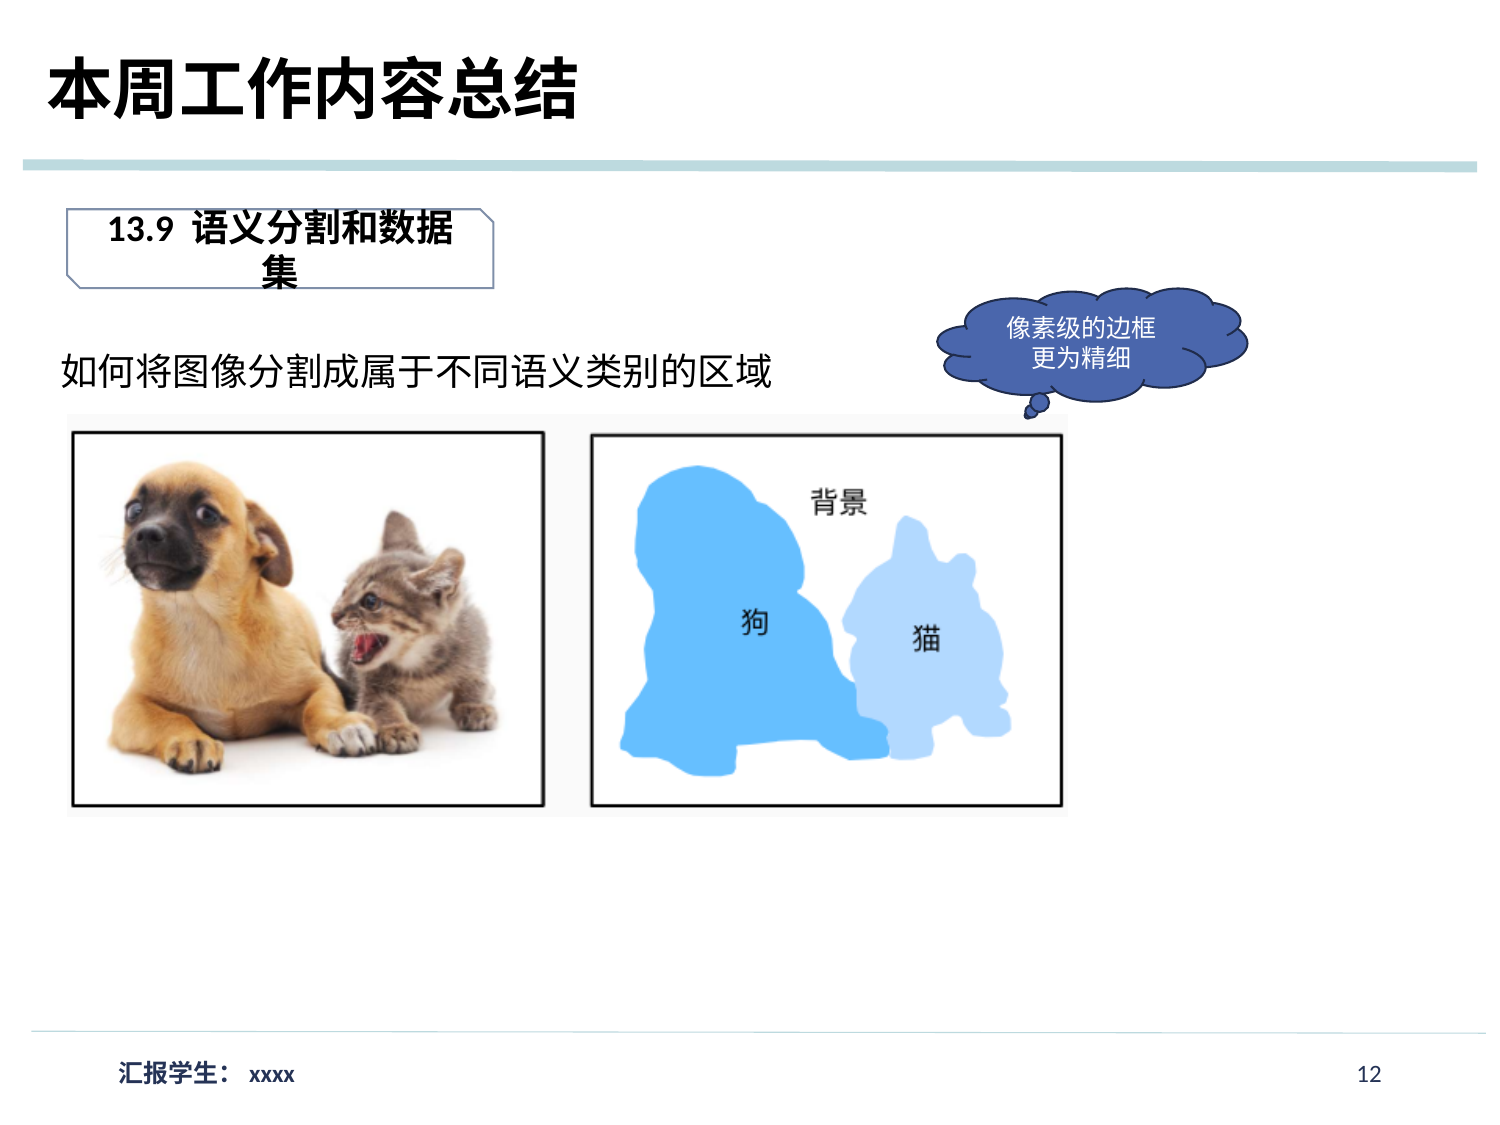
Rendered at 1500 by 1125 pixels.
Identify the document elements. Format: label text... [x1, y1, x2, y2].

text_box 13.9 语义分割和数据集 [66, 208, 495, 290]
slide_number 12 [1059, 1042, 1397, 1103]
picture [66, 414, 1068, 817]
text_box 像素级的边框更为精细 [936, 287, 1249, 414]
footer 汇报学生：xxxx [103, 1042, 1004, 1103]
text_box 如何将图像分割成属于不同语义类别的区域 [45, 340, 804, 401]
text_box 本周工作内容总结 [30, 39, 1339, 135]
